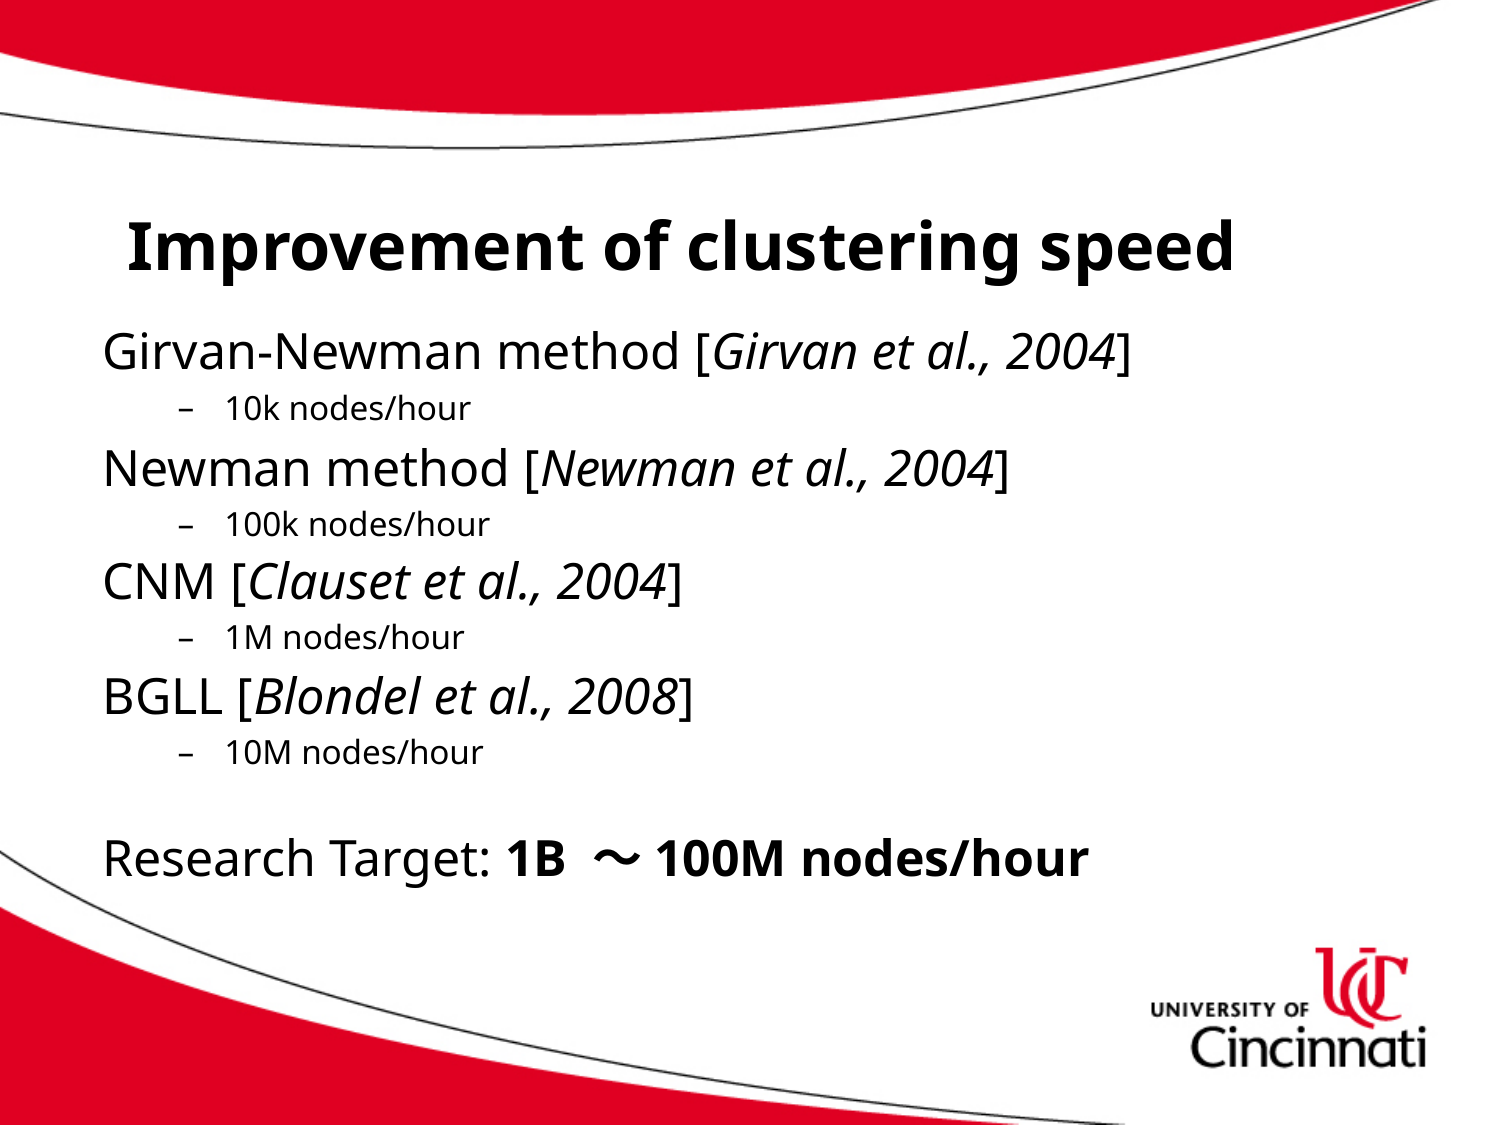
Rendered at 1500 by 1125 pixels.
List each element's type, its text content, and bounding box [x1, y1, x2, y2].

title Improvement of clustering speed [112, 149, 1400, 338]
list Girvan-Newman method [Girvan et al., 2004] 10k nodes/hour Newman method [Newman et al., 2004] 100k nodes/hour CNM [Clauset et al., 2004] 1M nodes/hour BGLL [Blondel et al., 2008] 10M nodes/hour Research Target: 1B 〜100M nodes/hour [87, 312, 1375, 896]
picture [0, 840, 1455, 1125]
picture [0, 0, 1500, 160]
